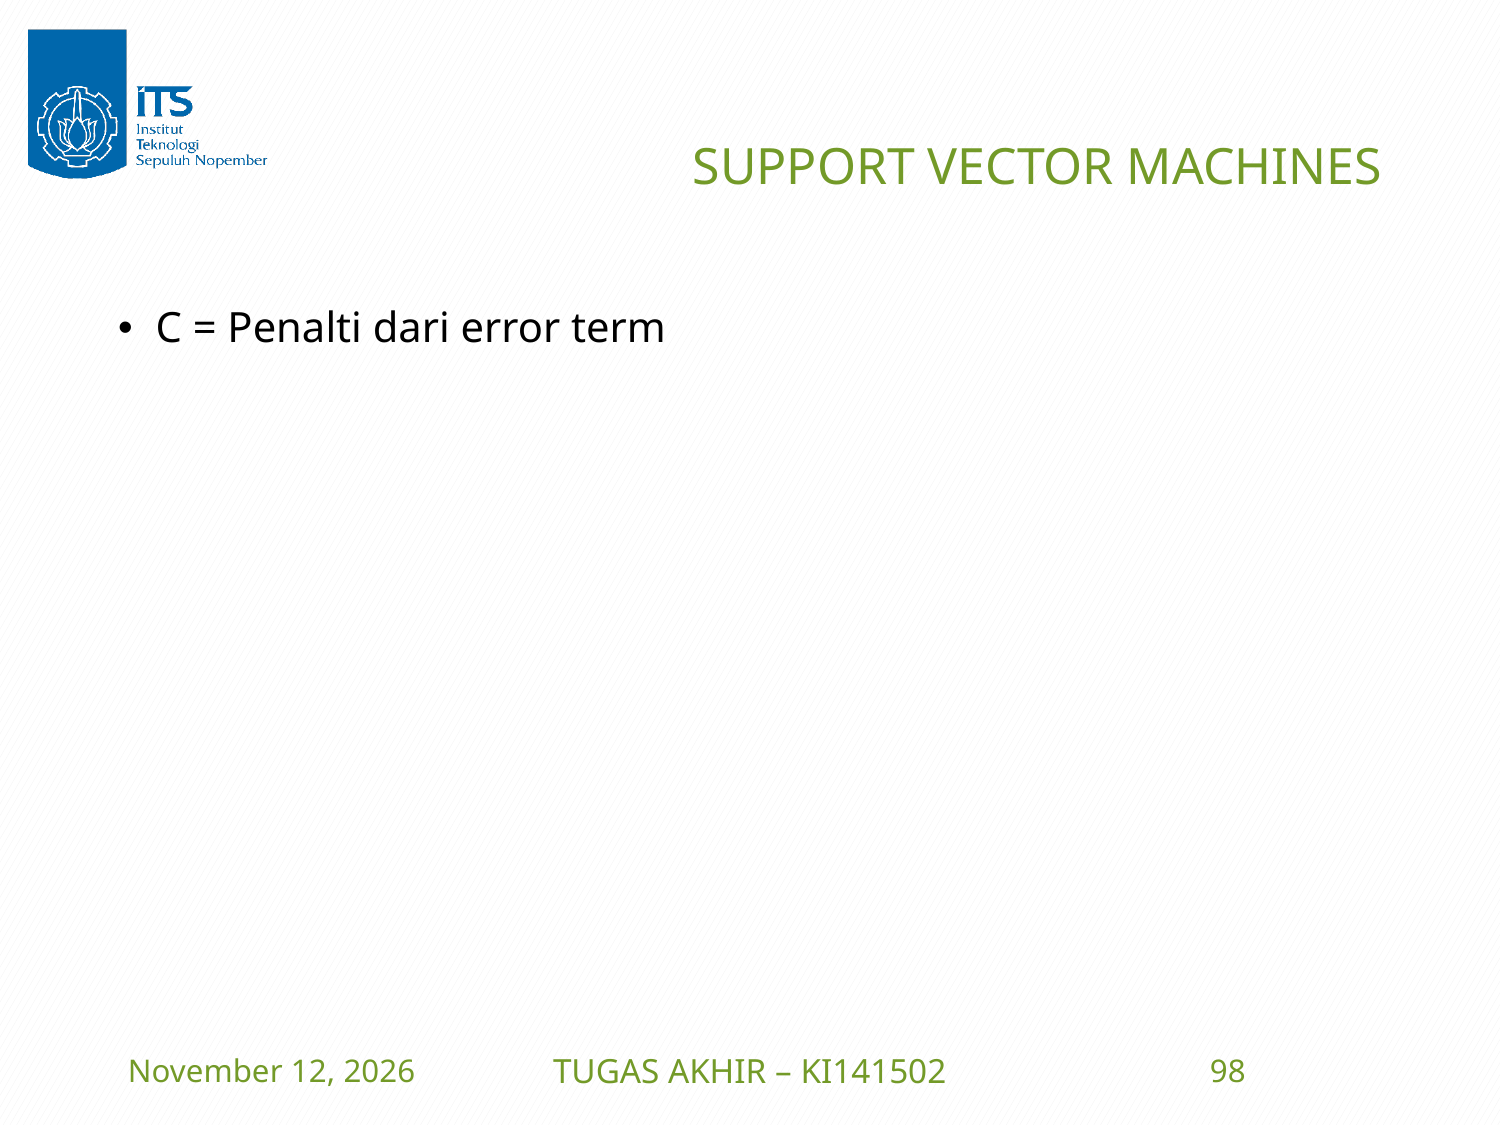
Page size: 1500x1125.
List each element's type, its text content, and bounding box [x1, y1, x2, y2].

slide_number 98 [1059, 1042, 1397, 1103]
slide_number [103, 1042, 441, 1103]
picture [19, 21, 274, 187]
list C = Penalti dari error term [103, 299, 1397, 1014]
footer TUGAS AKHIR – KI141502 [496, 1042, 1004, 1103]
title SUPPORT VECTOR MACHINES [103, 59, 1397, 278]
